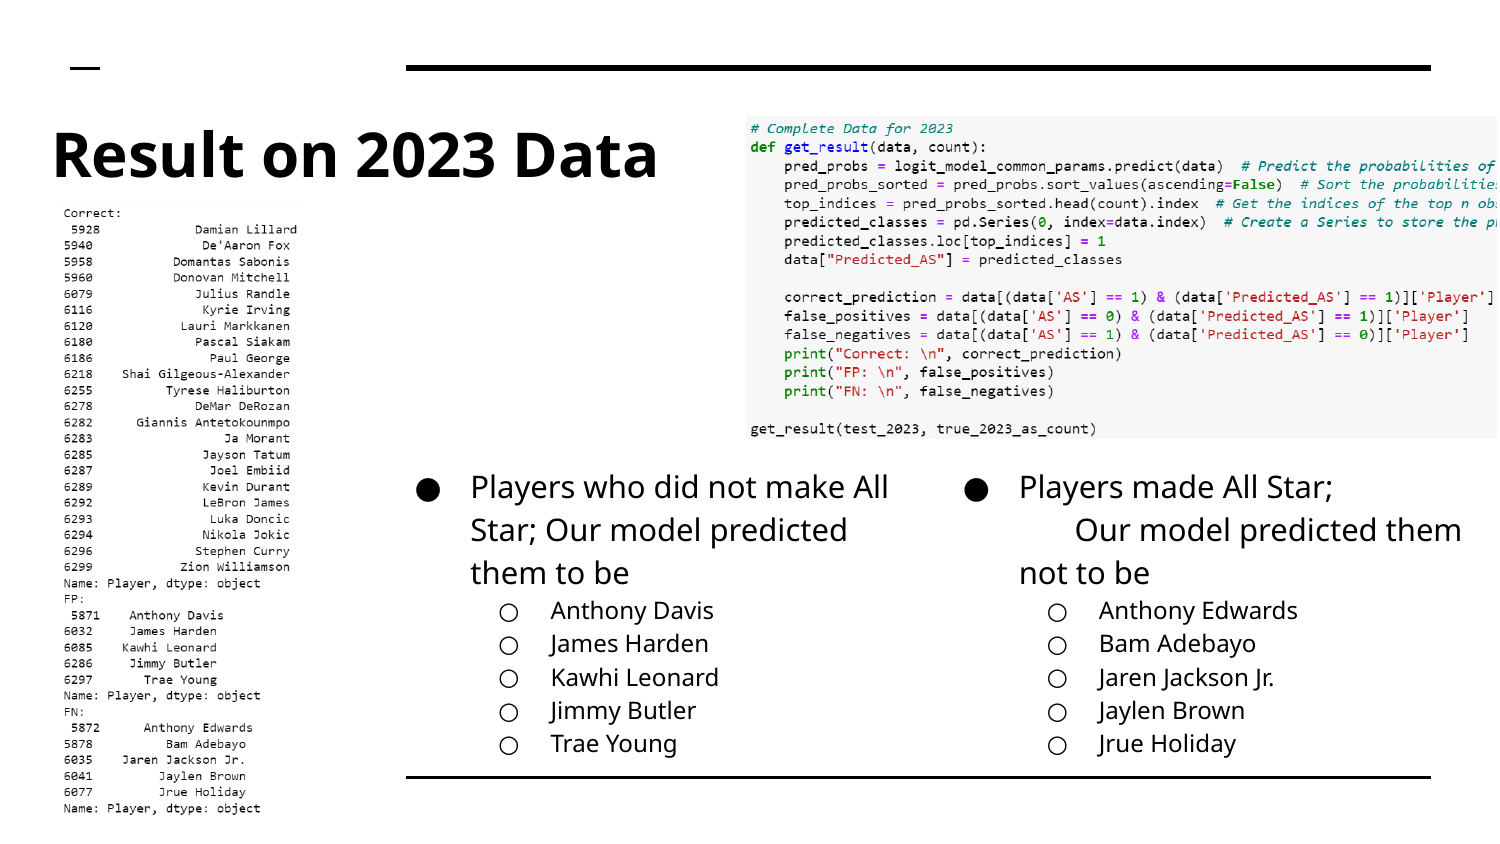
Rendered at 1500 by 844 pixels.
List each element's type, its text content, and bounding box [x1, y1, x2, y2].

list Players who did not make All Star; Our model predicted them to be Anthony Davis James Harden Kawhi Leonard Jimmy Butler Trae Young [375, 447, 923, 775]
list Players made All Star; Our model predicted them not to be Anthony Edwards Bam Adebayo Jaren Jackson Jr. Jaylen Brown Jrue Holiday [923, 447, 1487, 775]
picture [745, 116, 1497, 439]
picture [52, 205, 303, 819]
title Result on 2023 Data [36, 101, 1074, 206]
